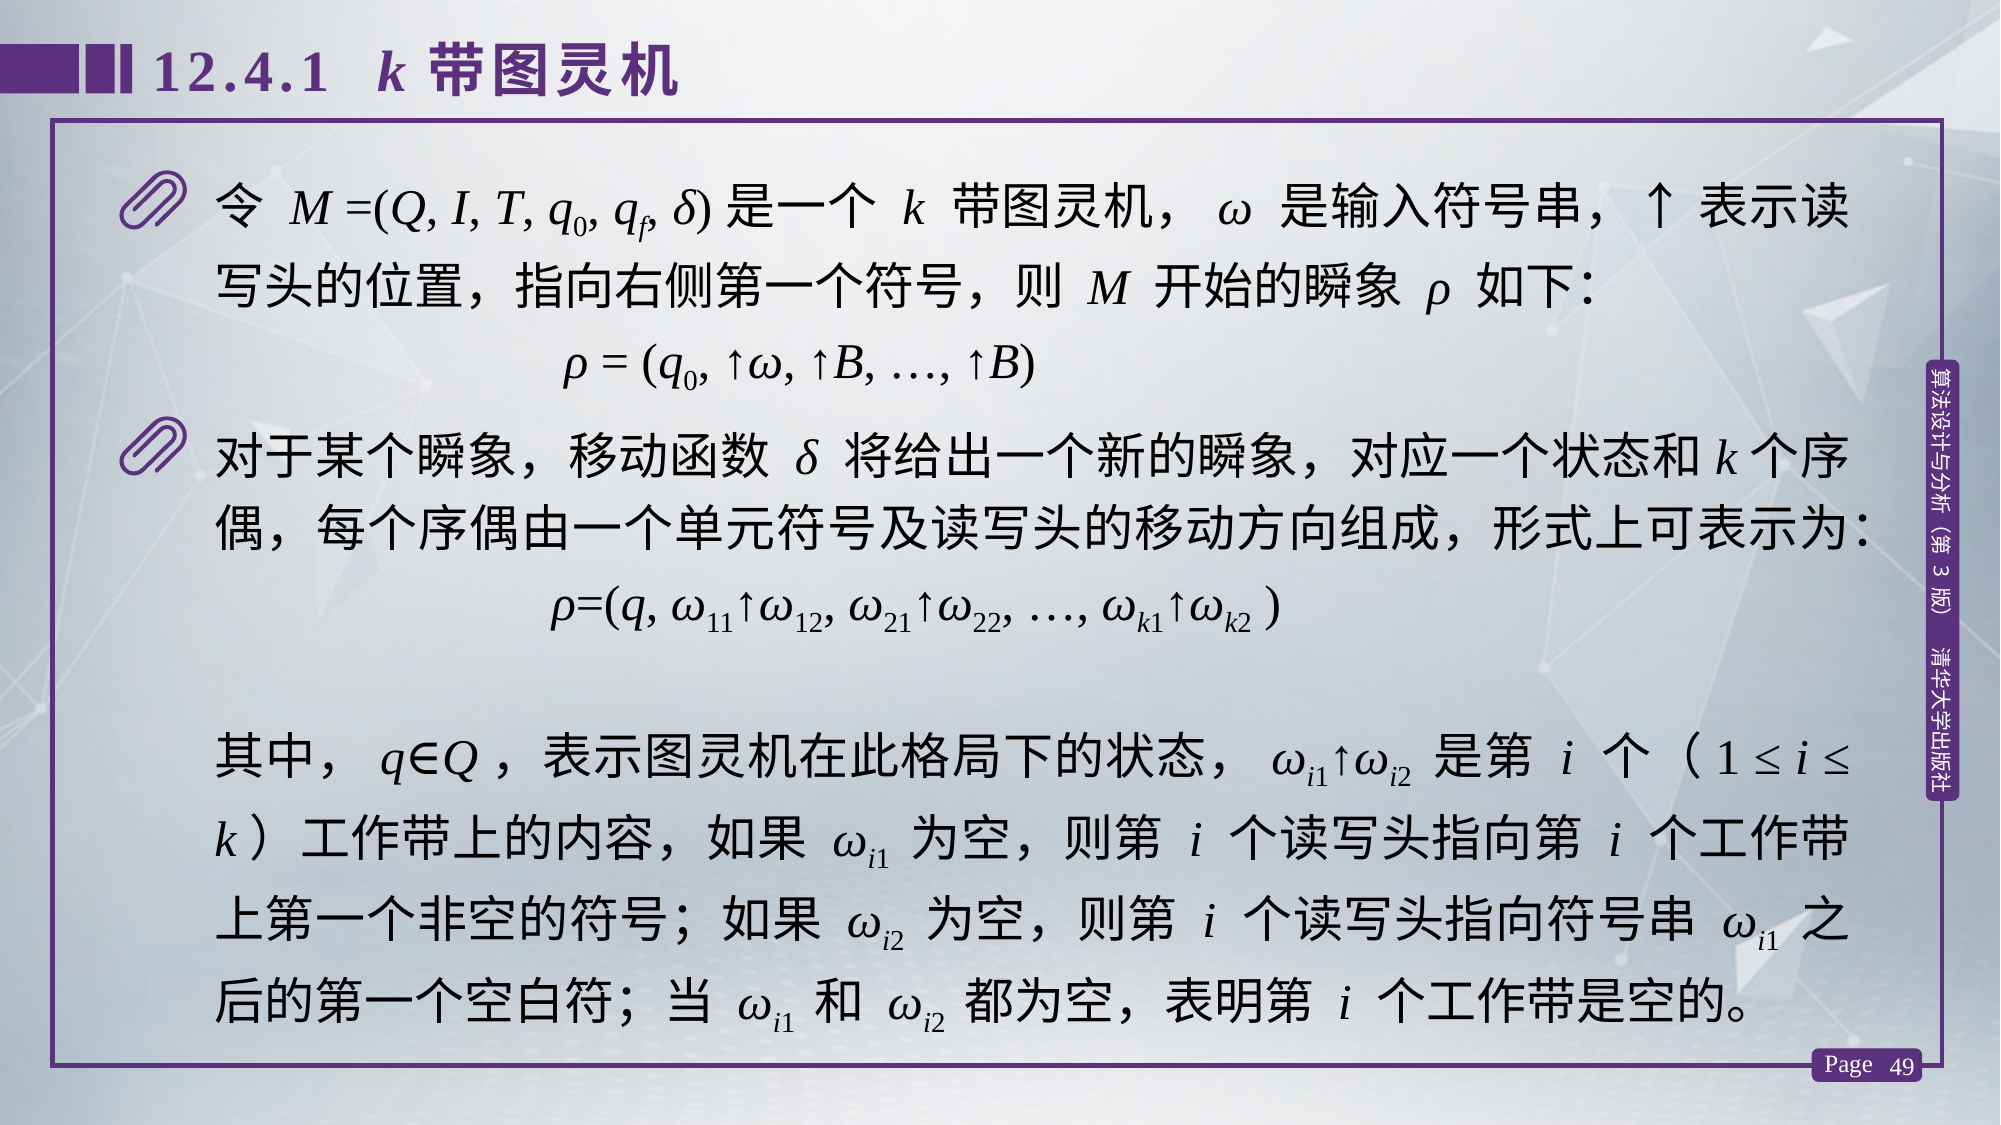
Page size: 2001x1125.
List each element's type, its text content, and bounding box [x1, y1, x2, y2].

picture [0, 0, 2000, 1125]
text_box 令 M =(Q, I, T, q0, qf, δ)是一个 k 带图灵机，ω 是输入符号串，↑ 表示读写头的位置，指向右侧第一个符号，则 M 开始的瞬象 ρ 如下： ρ = (q0, ↑ω, ↑B, …, ↑B) [199, 153, 1866, 404]
text_box 12.4.1 k带图灵机 [137, 26, 1435, 111]
text_box 对于某个瞬象，移动函数 δ 将给出一个新的瞬象，对应一个状态和k个序偶，每个序偶由一个单元符号及读写头的移动方向组成，形式上可表示为： ρ=(q, ω11↑ω12, ω21↑ω22, …, ωk1↑ωk2 ) 其中，q∈Q，表示图灵机在此格局下的状态，ωi1↑ωi2 是第 i 个（1 ≤ i ≤ k）工作带上的内容，如果 ωi1 为空，则第 i 个读写头指向第 i 个工作带上第一个非空的符号；如果 ωi2 为空，则第 i 个读写头指向符号串 ωi1 之后的第一个空白符；当 ωi1 和 ωi2 都为空，表明第 i 个工作带是空的。 [199, 405, 1866, 1046]
text_box [119, 170, 187, 230]
text_box [119, 416, 187, 476]
